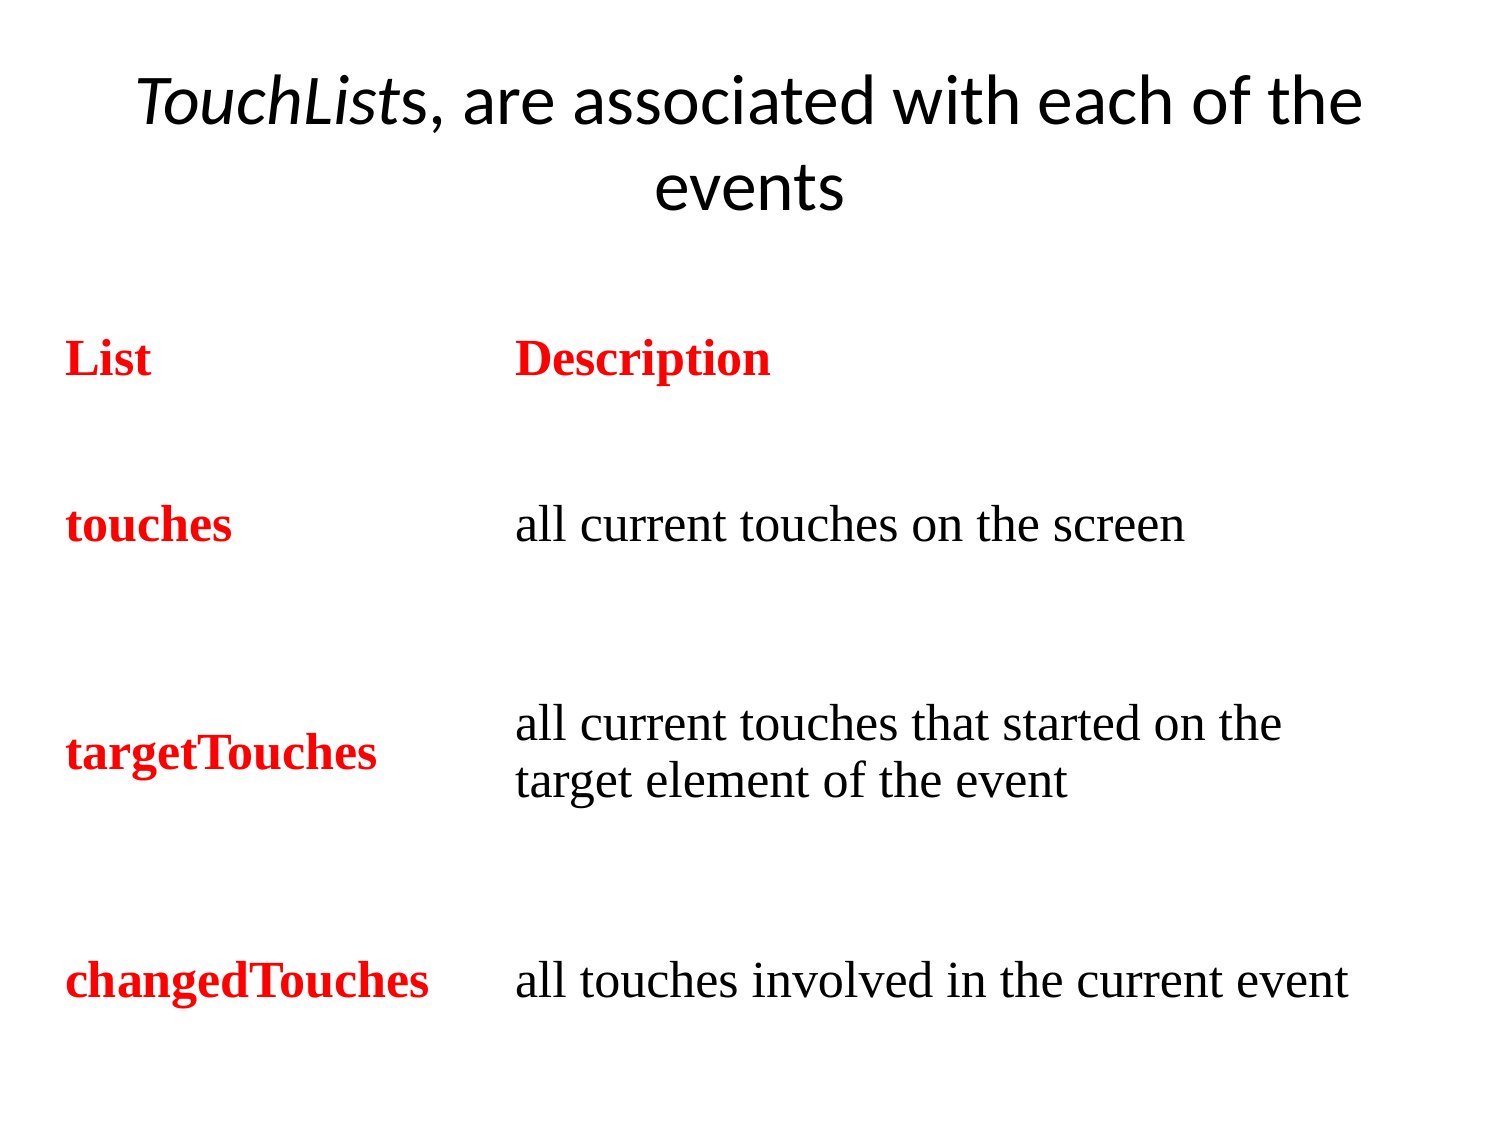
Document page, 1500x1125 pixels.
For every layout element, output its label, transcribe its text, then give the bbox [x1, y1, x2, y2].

title TouchLists, are associated with each of the events [75, 45, 1425, 233]
table_cell all current touches on the screen [500, 441, 1400, 607]
table_cell touches [50, 441, 500, 607]
table_cell changedTouches [50, 897, 500, 1062]
table_header List [50, 275, 500, 441]
table_cell targetTouches [50, 607, 500, 897]
table_header Description [500, 275, 1400, 441]
table_cell all current touches that started on the target element of the event [500, 607, 1400, 897]
table_cell all touches involved in the current event [500, 897, 1400, 1062]
